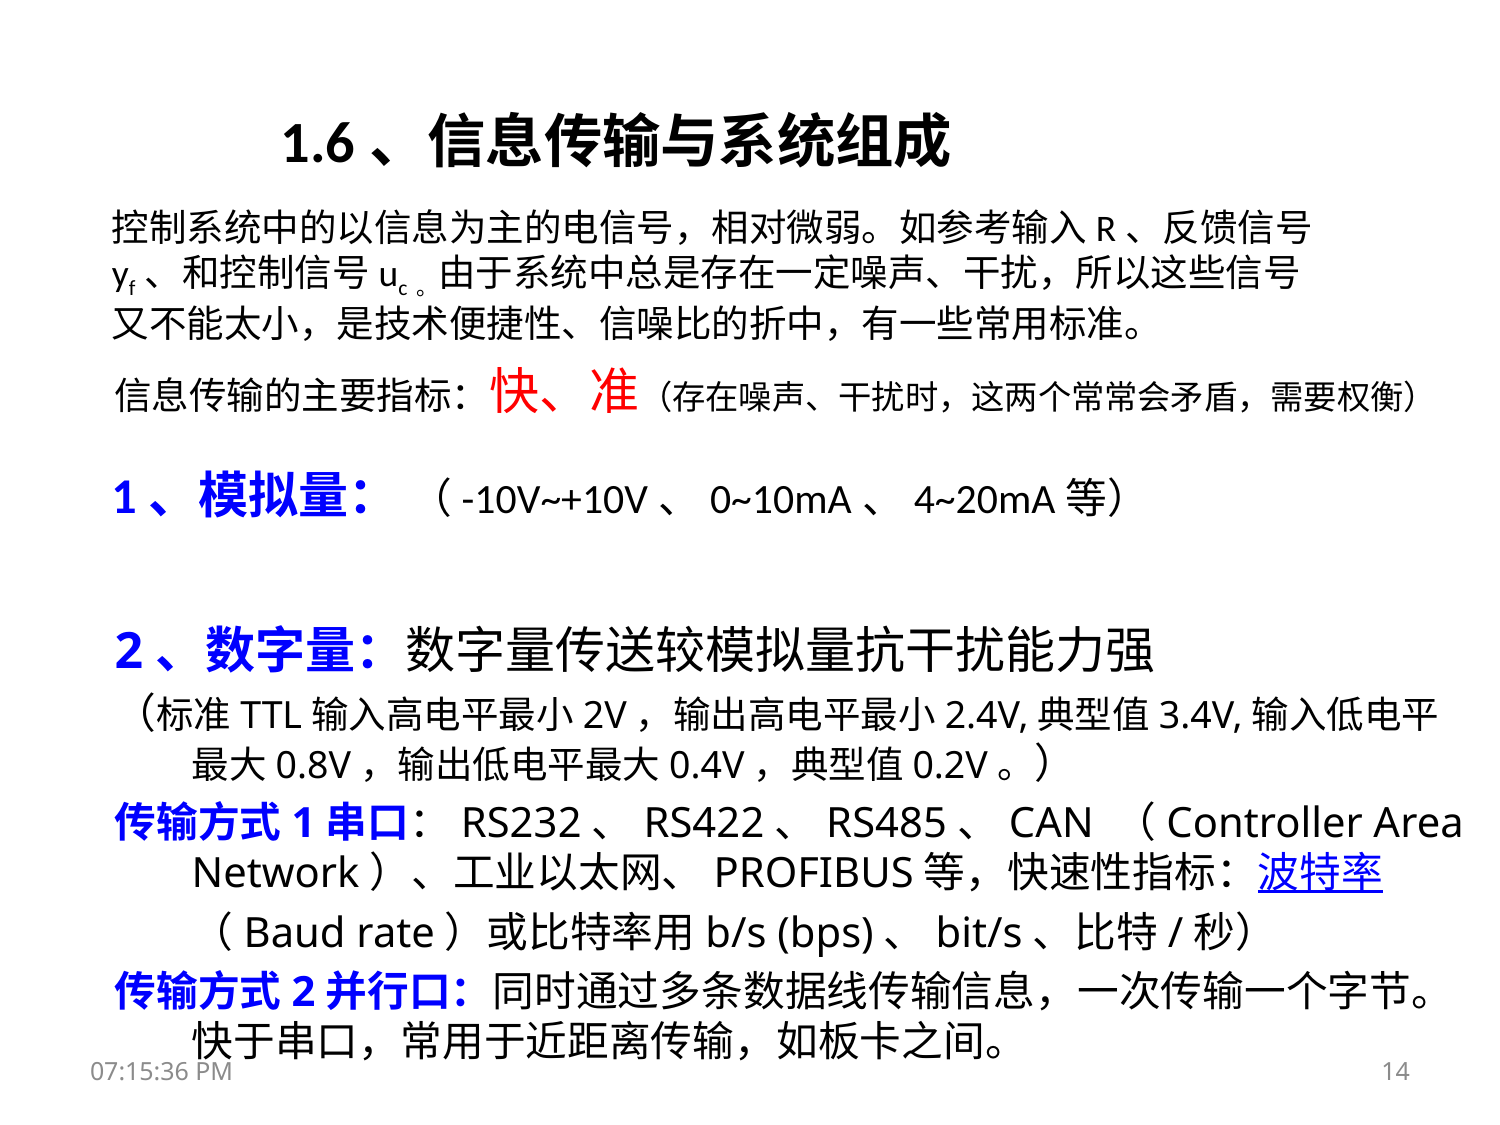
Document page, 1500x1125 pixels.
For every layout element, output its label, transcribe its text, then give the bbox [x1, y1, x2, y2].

slide_number 14 [1074, 1042, 1425, 1103]
text_box 2、数字量：数字量传送较模拟量抗干扰能力强 （标准TTL输入高电平最小2V，输出高电平最小2.4V,典型值3.4V,输入低电平最大0.8V，输出低电平最大0.4V，典型值0.2V。） 传输方式1串口：RS232、RS422、RS485、CAN （Controller Area Network）、工业以太网、PROFIBUS等，快速性指标：波特率（Baud rate）或比特率用b/s (bps)、bit/s、比特/秒） 传输方式2并行口：同时通过多条数据线传输信息，一次传输一个字节。快于串口，常用于近距离传输，如板卡之间。 [99, 611, 1486, 694]
list 1、模拟量： （-10V~+10V、0~10mA、4~20mA等） [96, 456, 1483, 539]
text_box 控制系统中的以信息为主的电信号，相对微弱。如参考输入R、反馈信号yf、和控制信号uc。由于系统中总是存在一定噪声、干扰，所以这些信号又不能太小，是技术便捷性、信噪比的折中，有一些常用标准。 [97, 196, 1350, 353]
text_box 信息传输的主要指标：快、准（存在噪声、干扰时，这两个常常会矛盾，需要权衡） [99, 352, 1459, 428]
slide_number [75, 1042, 425, 1103]
title 1.6、信息传输与系统组成 [75, 45, 1425, 233]
